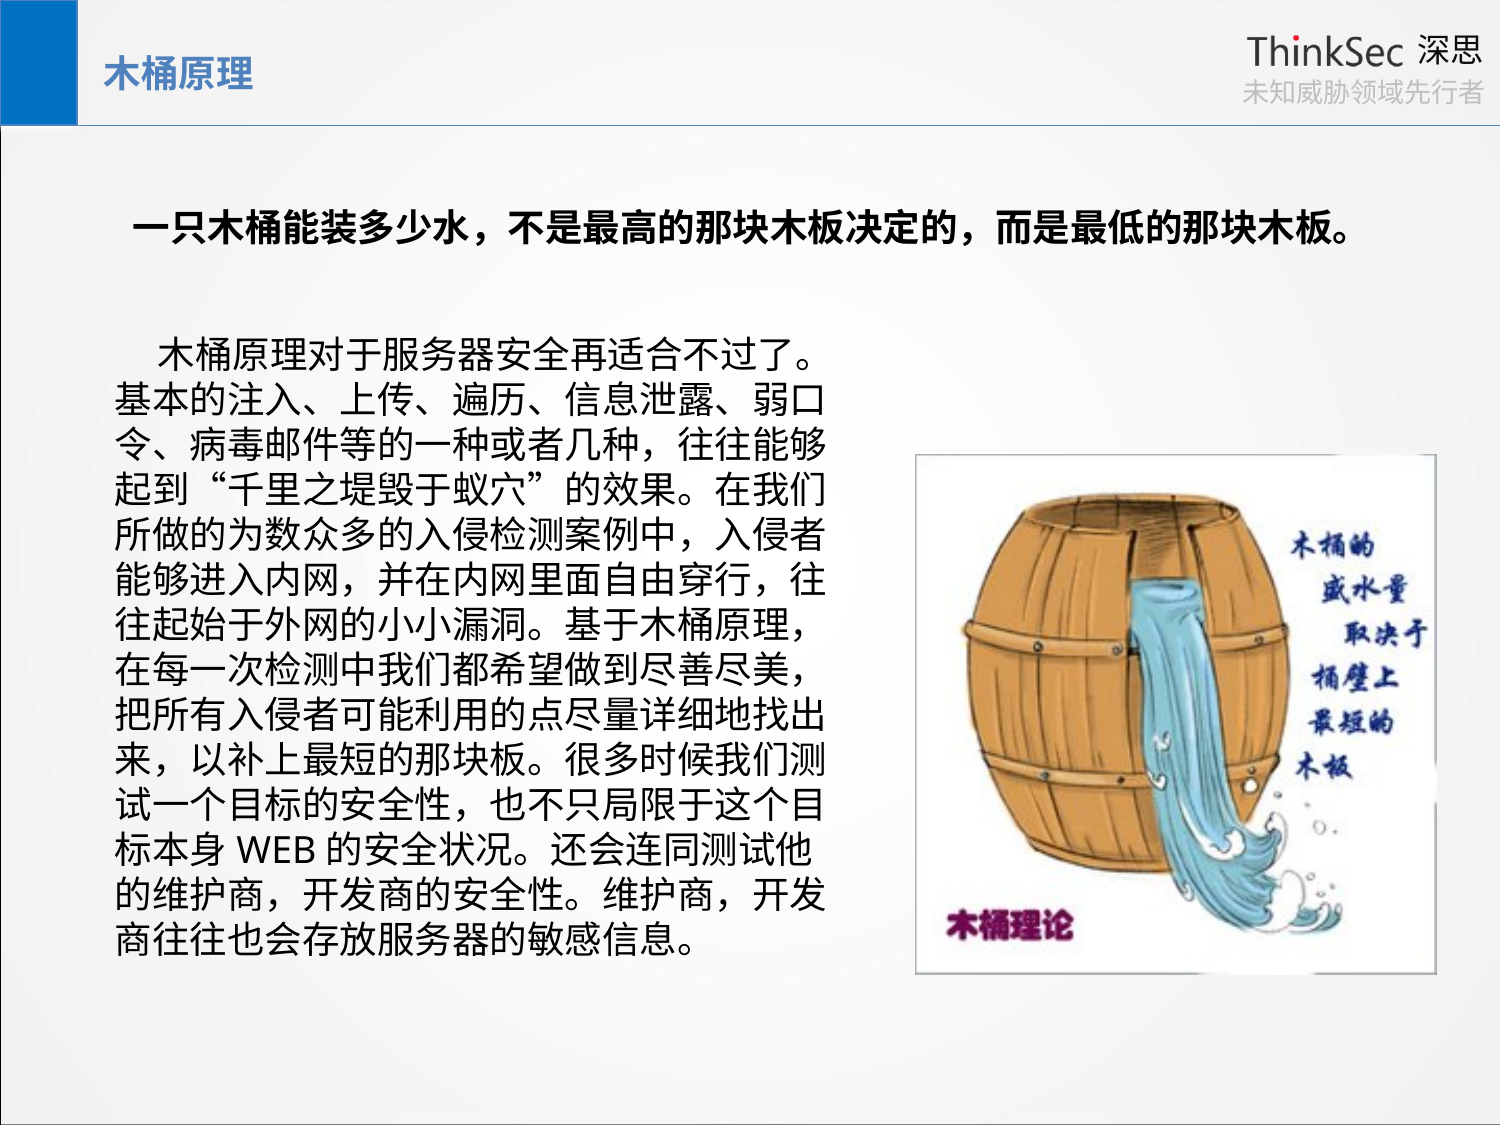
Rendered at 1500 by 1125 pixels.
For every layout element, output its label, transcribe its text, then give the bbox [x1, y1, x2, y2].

text_box 木桶原理对于服务器安全再适合不过了。基本的注入、上传、遍历、信息泄露、弱口令、病毒邮件等的一种或者几种，往往能够起到“千里之堤毁于蚁穴”的效果。在我们所做的为数众多的入侵检测案例中，入侵者能够进入内网，并在内网里面自由穿行，往往起始于外网的小小漏洞。基于木桶原理，在每一次检测中我们都希望做到尽善尽美，把所有入侵者可能利用的点尽量详细地找出来，以补上最短的那块板。很多时候我们测试一个目标的安全性，也不只局限于这个目标本身WEB的安全状况。还会连同测试他的维护商，开发商的安全性。维护商，开发商往往也会存放服务器的敏感信息。 [100, 323, 851, 969]
picture [78, 0, 1500, 125]
text_box 一只木桶能装多少水，不是最高的那块木板决定的，而是最低的那块木板。 [100, 196, 1400, 347]
picture [0, 126, 1500, 1125]
text_box 木桶原理 [88, 42, 269, 103]
